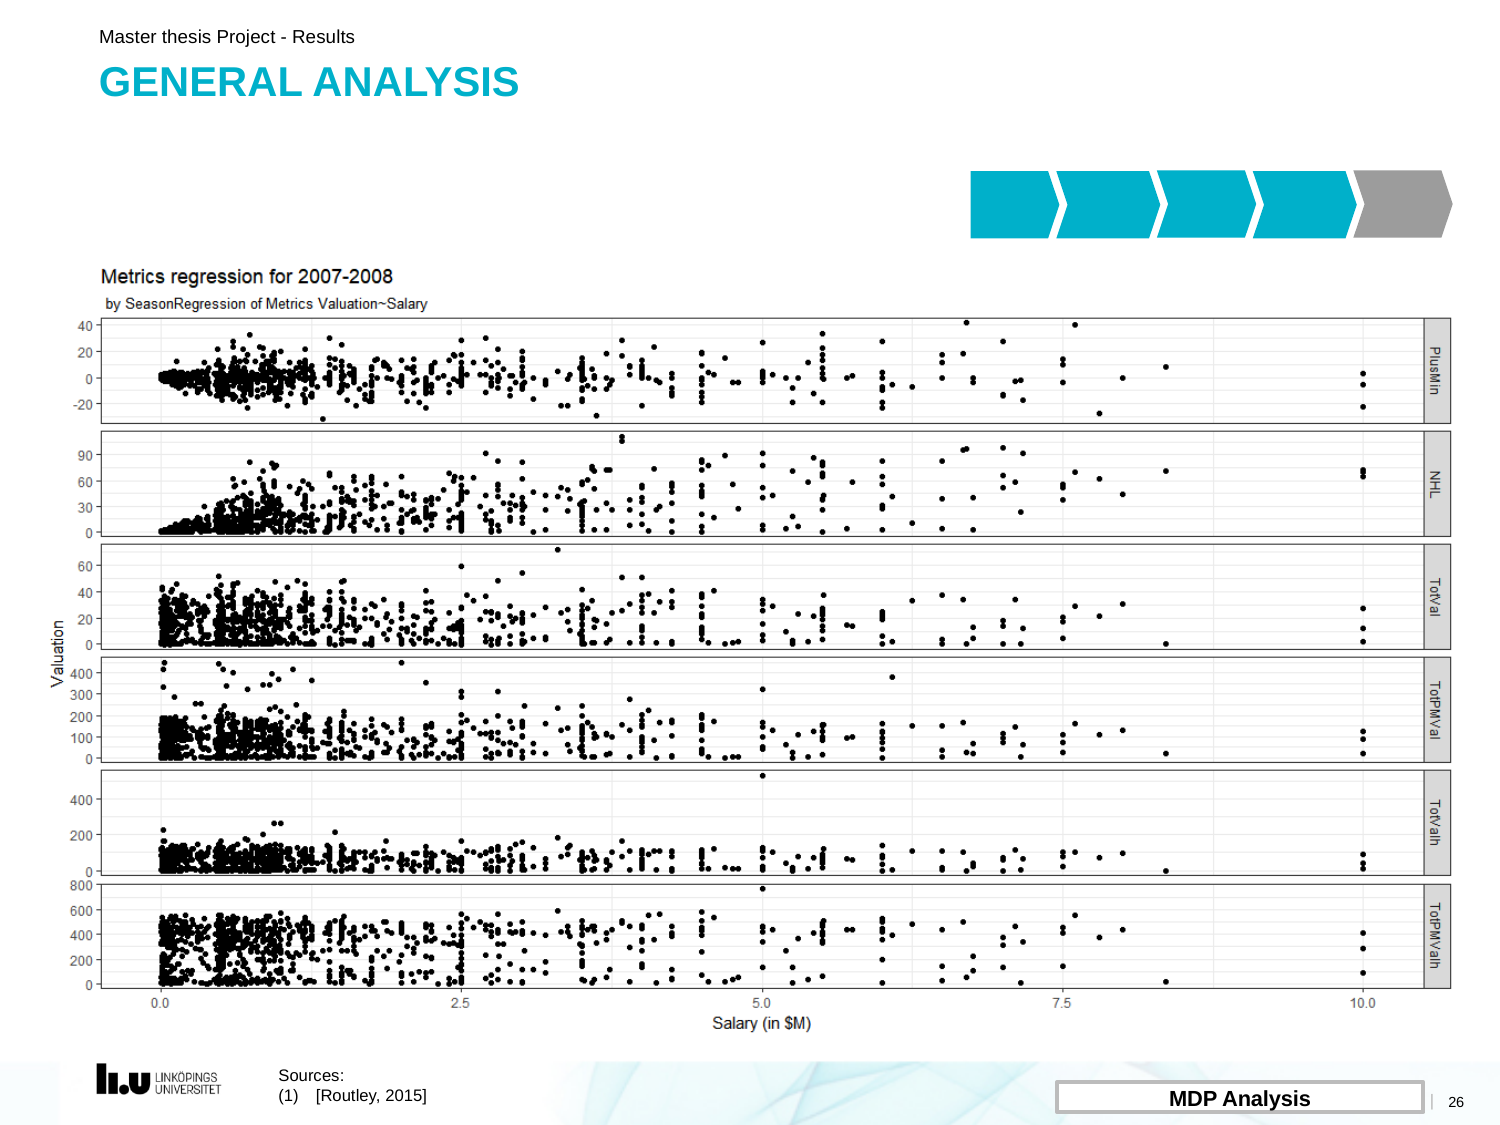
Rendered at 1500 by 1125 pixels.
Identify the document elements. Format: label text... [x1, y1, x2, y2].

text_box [970, 170, 1453, 239]
picture [41, 259, 1459, 1040]
text_box Sources: [Routley, 2015] [272, 1063, 1117, 1106]
picture [0, 1051, 1500, 1125]
title GENERAL ANALYSIS [83, 47, 1471, 241]
text_box MDP Analysis [1055, 1080, 1425, 1114]
list Master thesis Project - Results [83, 19, 1447, 52]
